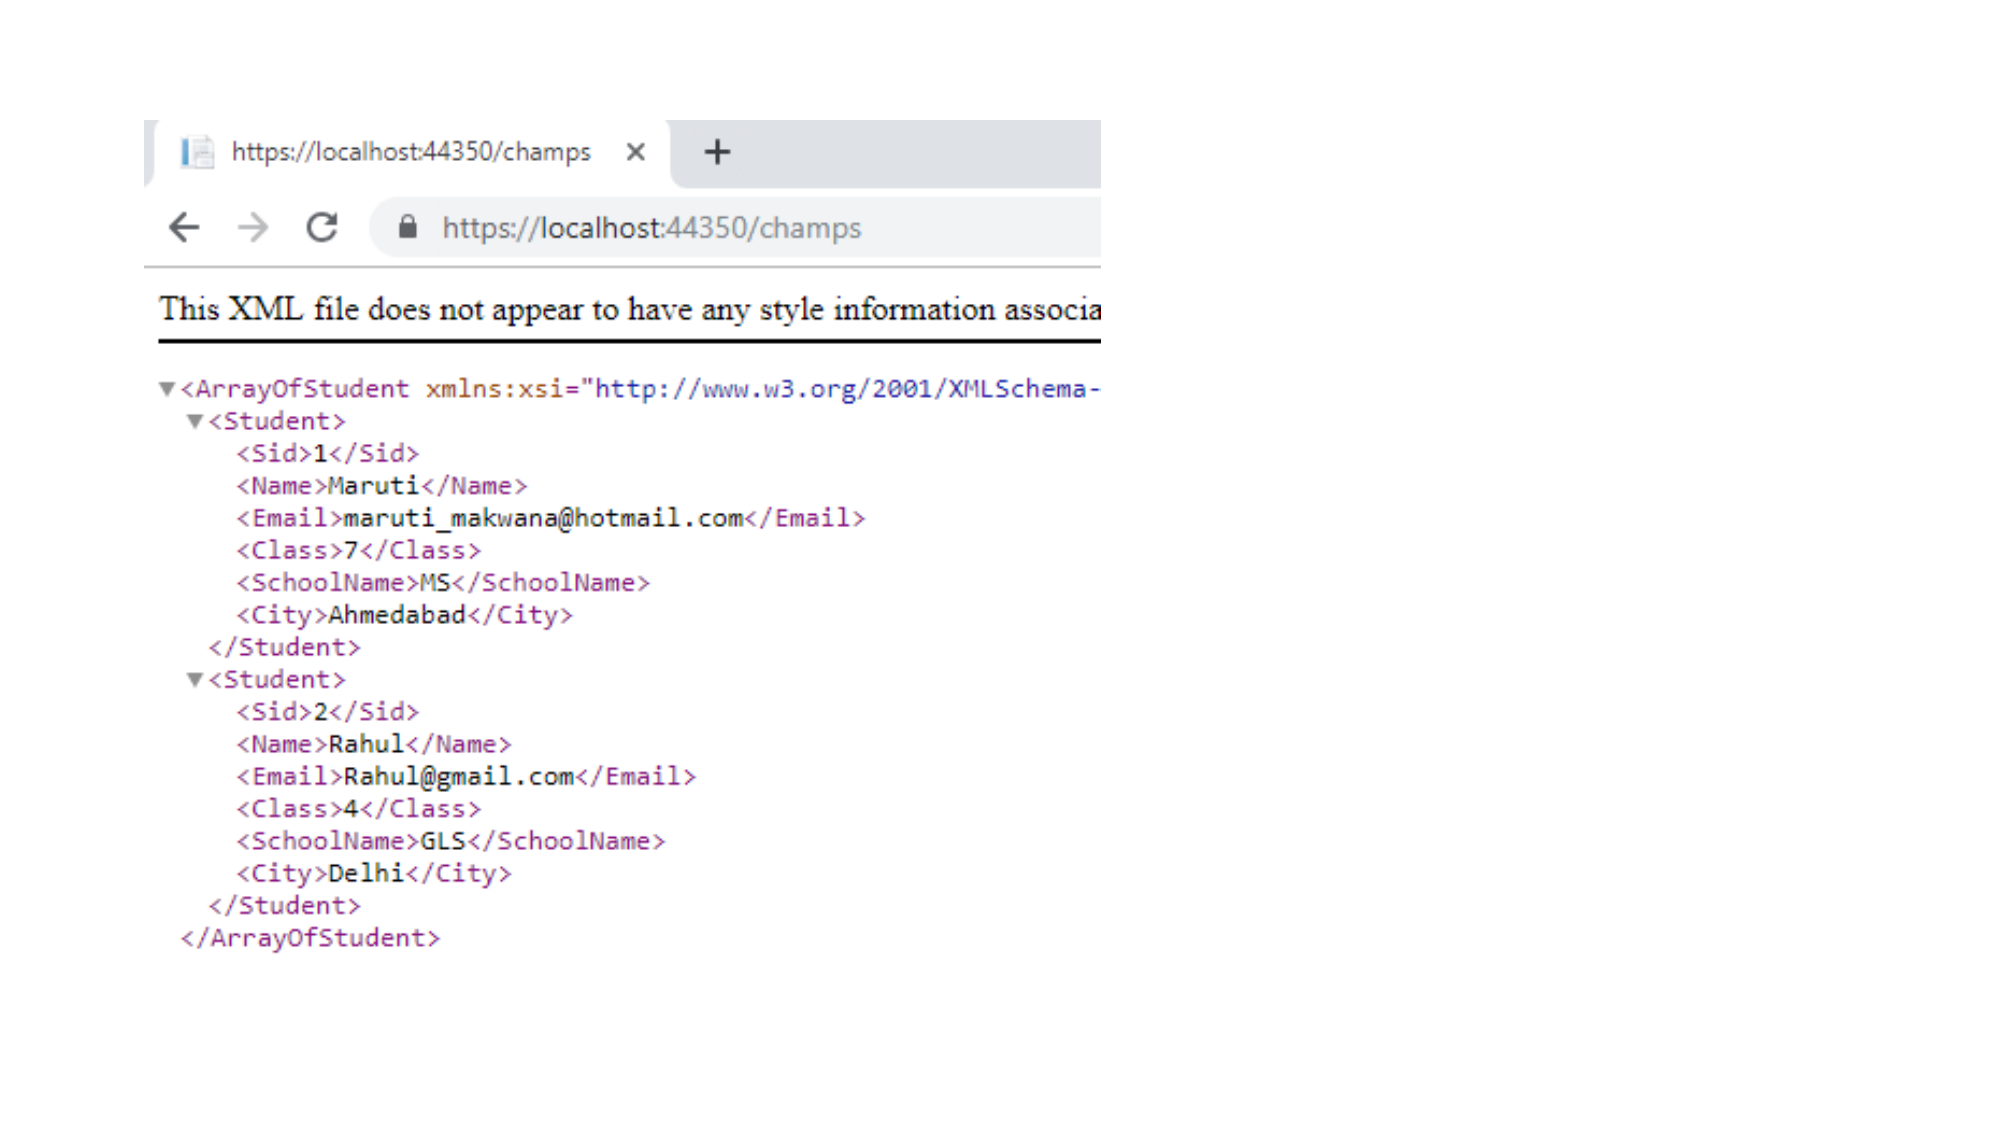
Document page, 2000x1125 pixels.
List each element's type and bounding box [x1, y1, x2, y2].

picture [143, 120, 1102, 1005]
